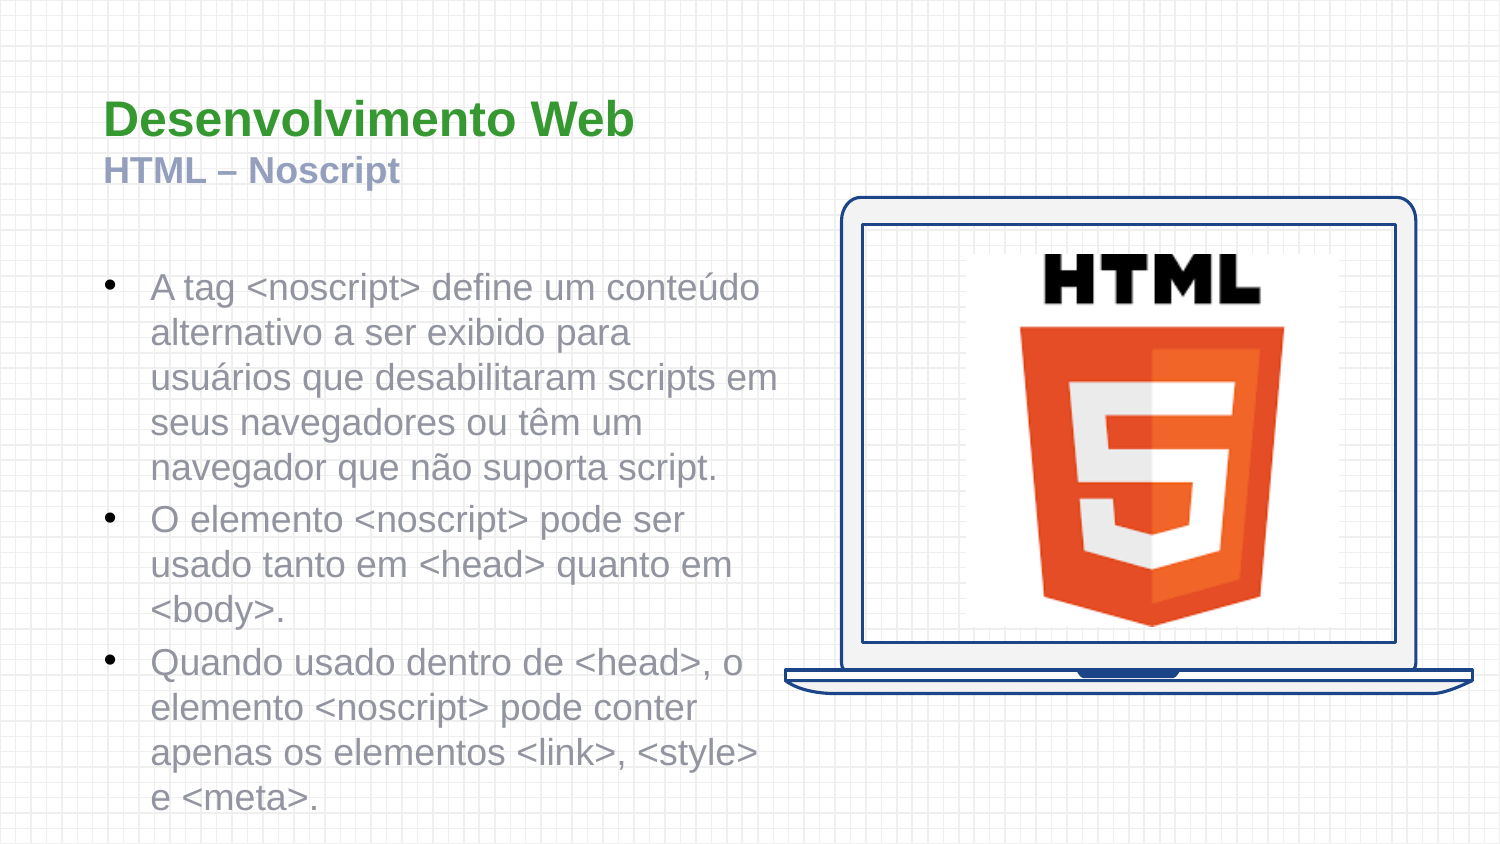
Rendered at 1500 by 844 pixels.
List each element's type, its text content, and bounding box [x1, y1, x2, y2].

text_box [785, 197, 1473, 694]
text_box Desenvolvimento Web HTML – Noscript [88, 79, 1248, 234]
text_box A tag <noscript> define um conteúdo alternativo a ser exibido para usuários que desabilitaram scripts em seus navegadores ou têm um navegador que não suporta script. O elemento <noscript> pode ser usado tanto em <head> quanto em <body>. Quando usado dentro de <head>, o elemento <noscript> pode conter apenas os elementos <link>, <style> e <meta>. [88, 254, 798, 800]
